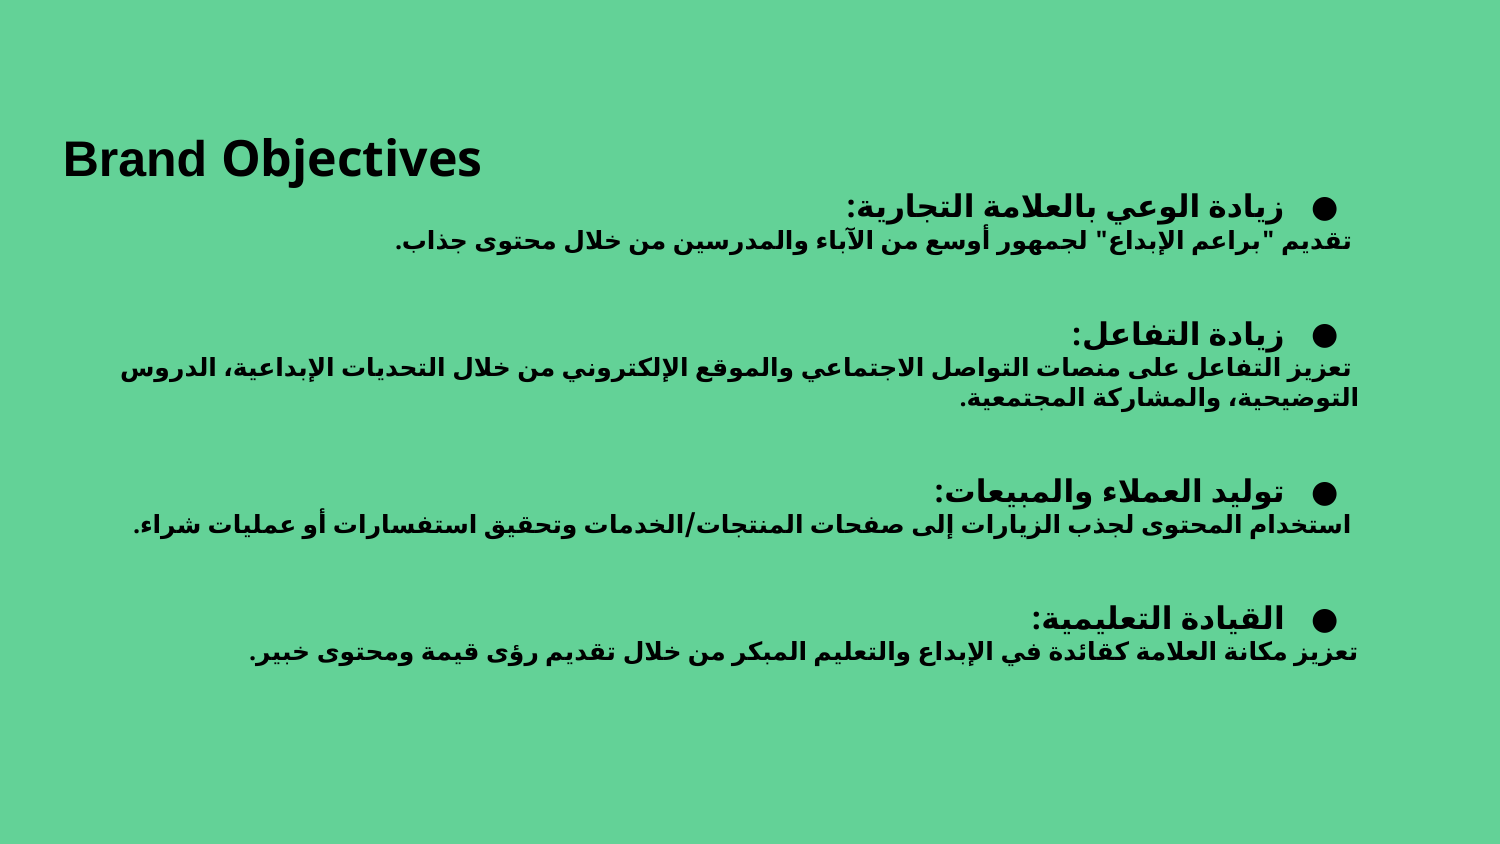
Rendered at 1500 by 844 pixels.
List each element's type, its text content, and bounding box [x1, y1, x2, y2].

title Brand Objectives زيادة الوعي بالعلامة التجارية: تقديم "براعم الإبداع" لجمهور أوسع من الآباء والمدرسين من خلال محتوى جذاب. زيادة التفاعل: تعزيز التفاعل على منصات التواصل الاجتماعي والموقع الإلكتروني من خلال التحديات الإبداعية، الدروس التوضيحية، والمشاركة المجتمعية. توليد العملاء والمبيعات: استخدام المحتوى لجذب الزيارات إلى صفحات المنتجات/الخدمات وتحقيق استفسارات أو عمليات شراء. القيادة التعليمية: تعزيز مكانة العلامة كقائدة في الإبداع والتعليم المبكر من خلال تقديم رؤى قيمة ومحتوى خبير. [47, 45, 1375, 799]
